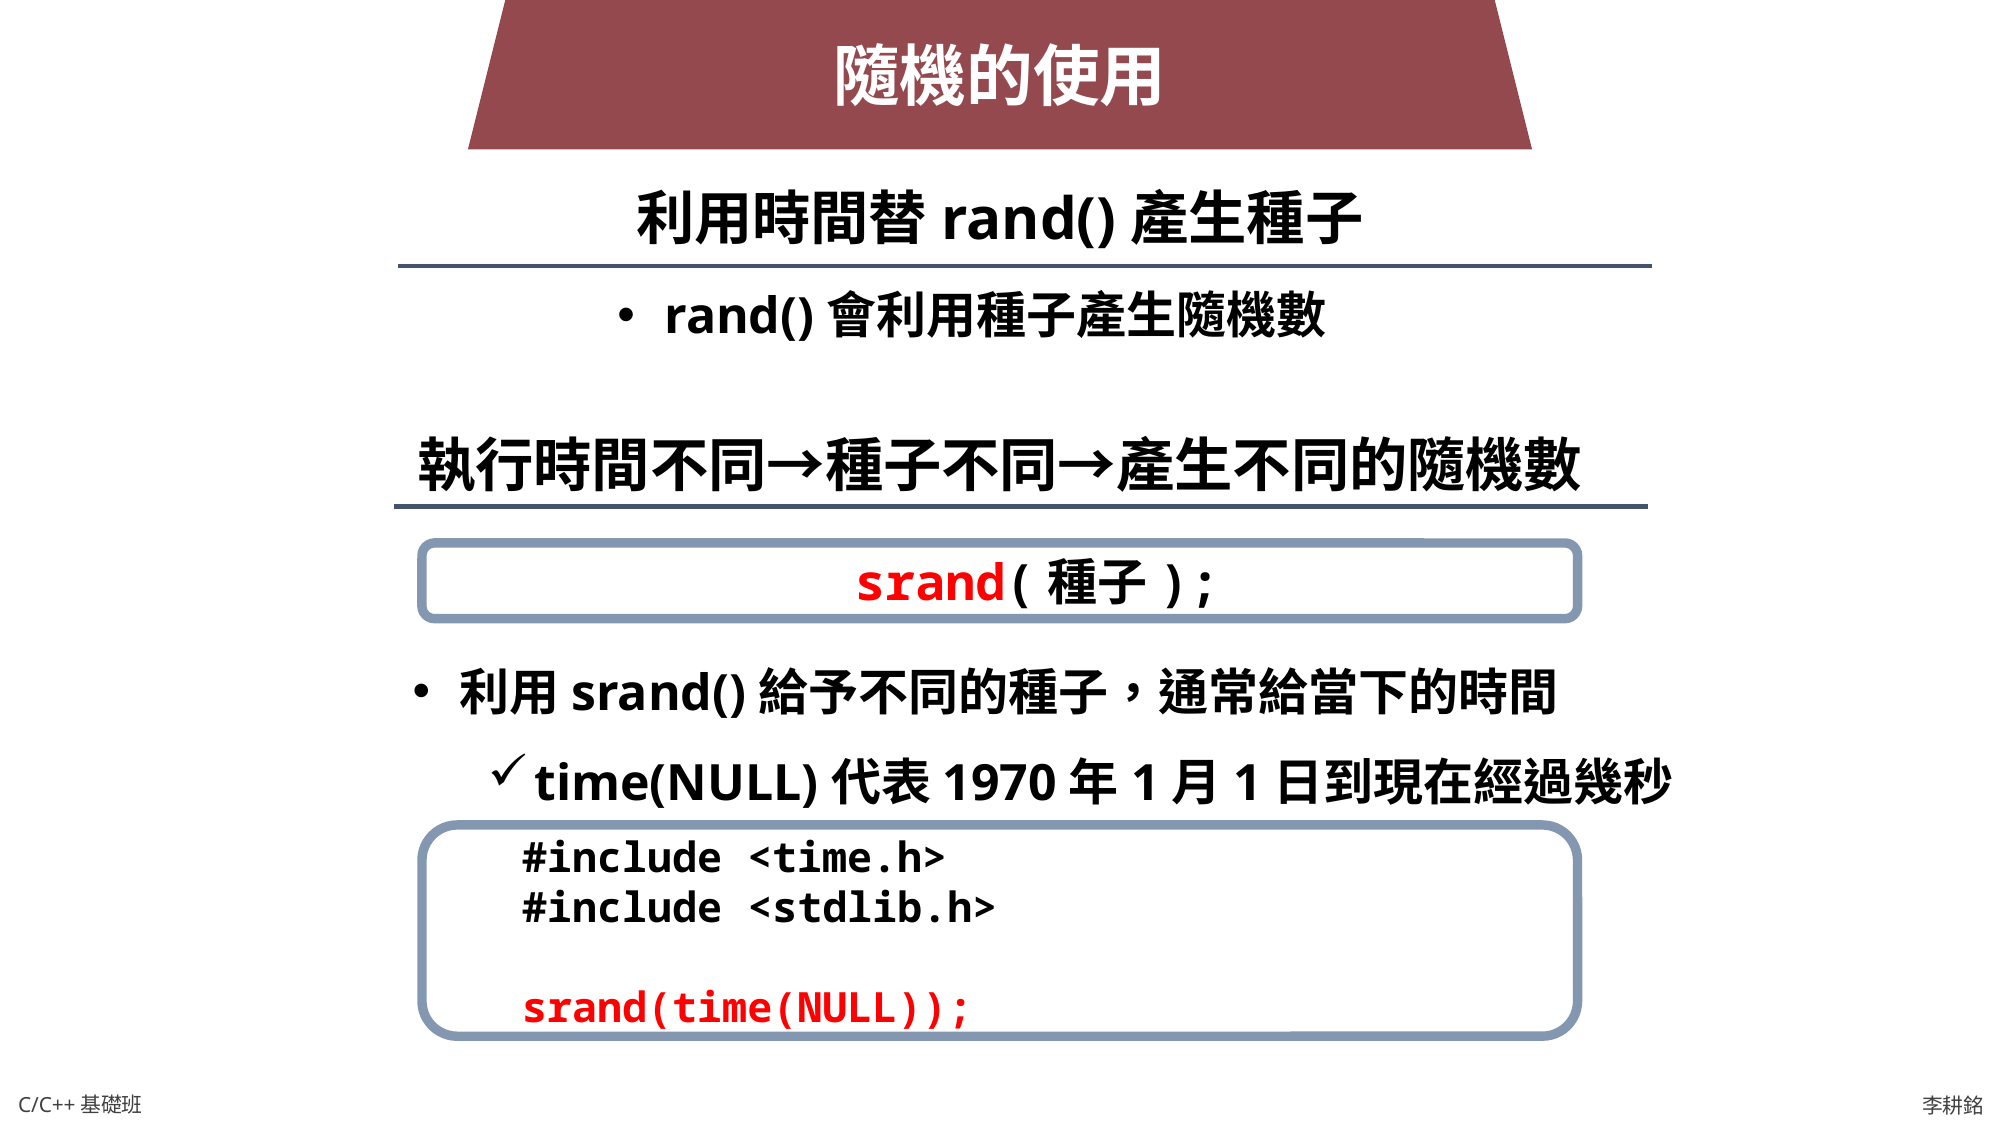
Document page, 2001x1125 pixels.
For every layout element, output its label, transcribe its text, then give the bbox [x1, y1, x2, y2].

text_box 李耕銘 [1907, 1084, 2000, 1125]
text_box 利用時間替rand()產生種子 [621, 174, 1379, 260]
text_box 利用srand()給予不同的種子，通常給當下的時間 time(NULL)代表1970年1月1日到現在經過幾秒 [397, 623, 1690, 819]
text_box srand(種子); [420, 541, 1579, 620]
text_box rand()會利用種子產生隨機數 [602, 276, 1367, 352]
text_box 隨機的使用 [818, 26, 1182, 122]
text_box C/C++基礎班 [3, 1084, 158, 1125]
text_box 執行時間不同→種子不同→產生不同的隨機數 [402, 420, 1598, 504]
text_box #include <time.h> #include <stdlib.h> srand(time(NULL)); [420, 823, 1579, 1038]
text_box [466, 0, 1534, 151]
